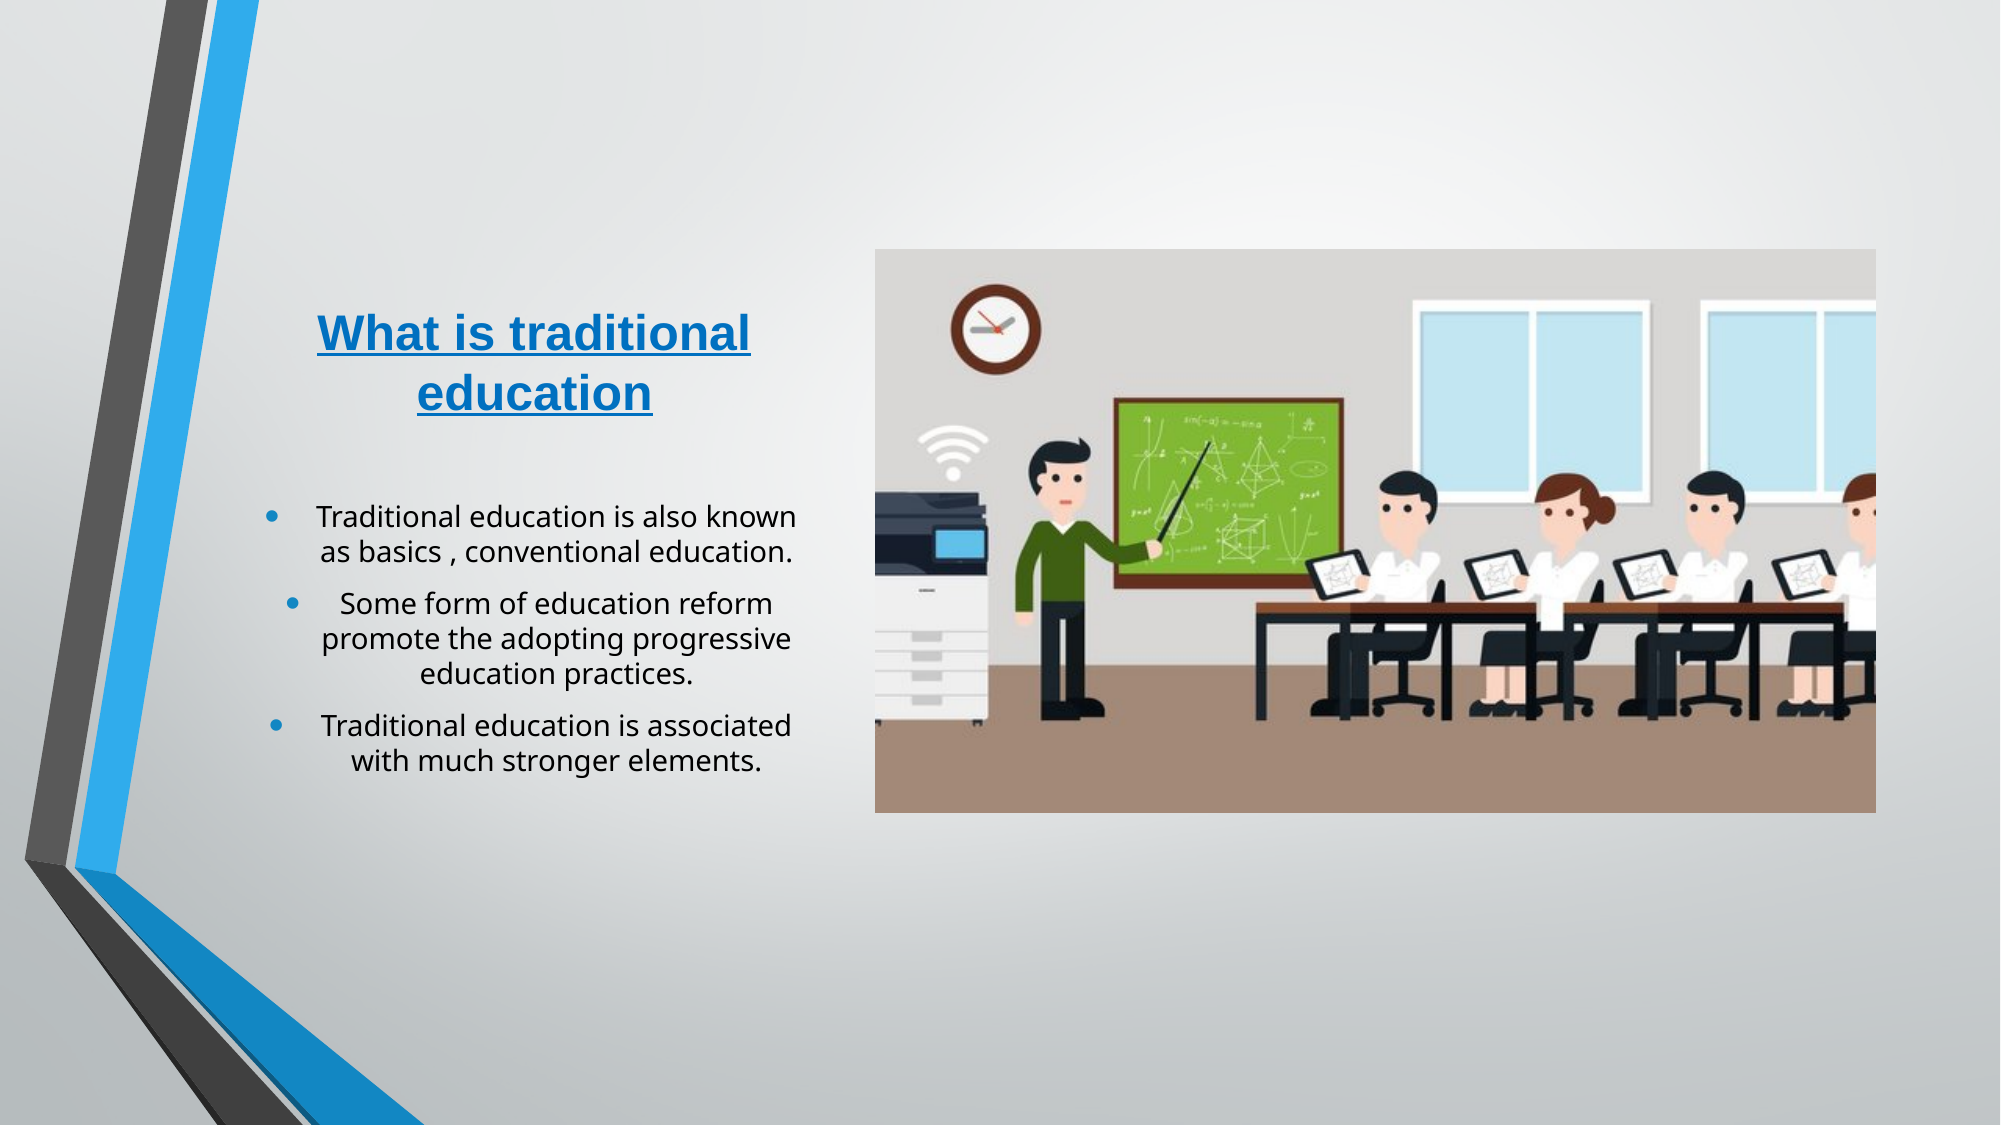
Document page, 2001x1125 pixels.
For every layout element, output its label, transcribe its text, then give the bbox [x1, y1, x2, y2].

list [874, 249, 1876, 813]
list Traditional education is also known as basics , conventional education. Some form of education reform promote the adopting progressive education practices. Traditional education is associated with much stronger elements. [243, 487, 826, 788]
title What is traditional education [243, 262, 826, 487]
